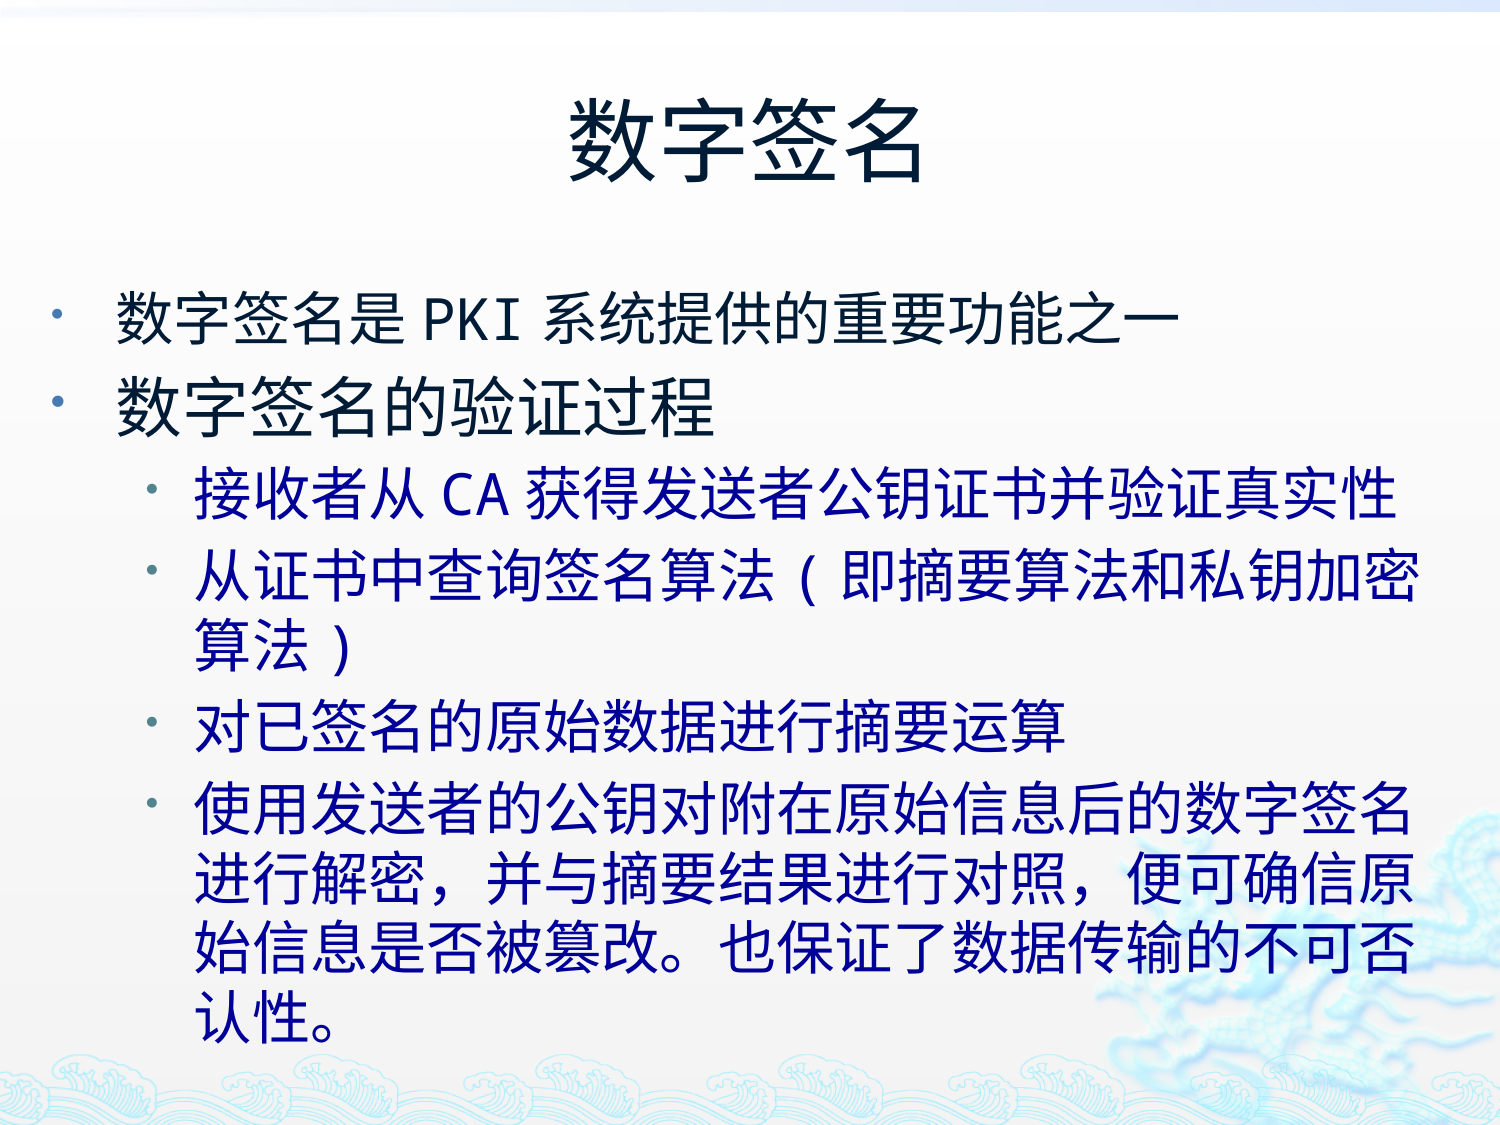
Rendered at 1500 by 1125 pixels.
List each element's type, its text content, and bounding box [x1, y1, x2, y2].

list 数字签名是PKI系统提供的重要功能之一 数字签名的验证过程 接收者从CA获得发送者公钥证书并验证真实性 从证书中查询签名算法(即摘要算法和私钥加密算法) 对已签名的原始数据进行摘要运算 使用发送者的公钥对附在原始信息后的数字签名进行解密，并与摘要结果进行对照，便可确信原始信息是否被篡改。也保证了数据传输的不可否认性。 [37, 275, 1450, 1071]
title 数字签名 [75, 45, 1425, 233]
